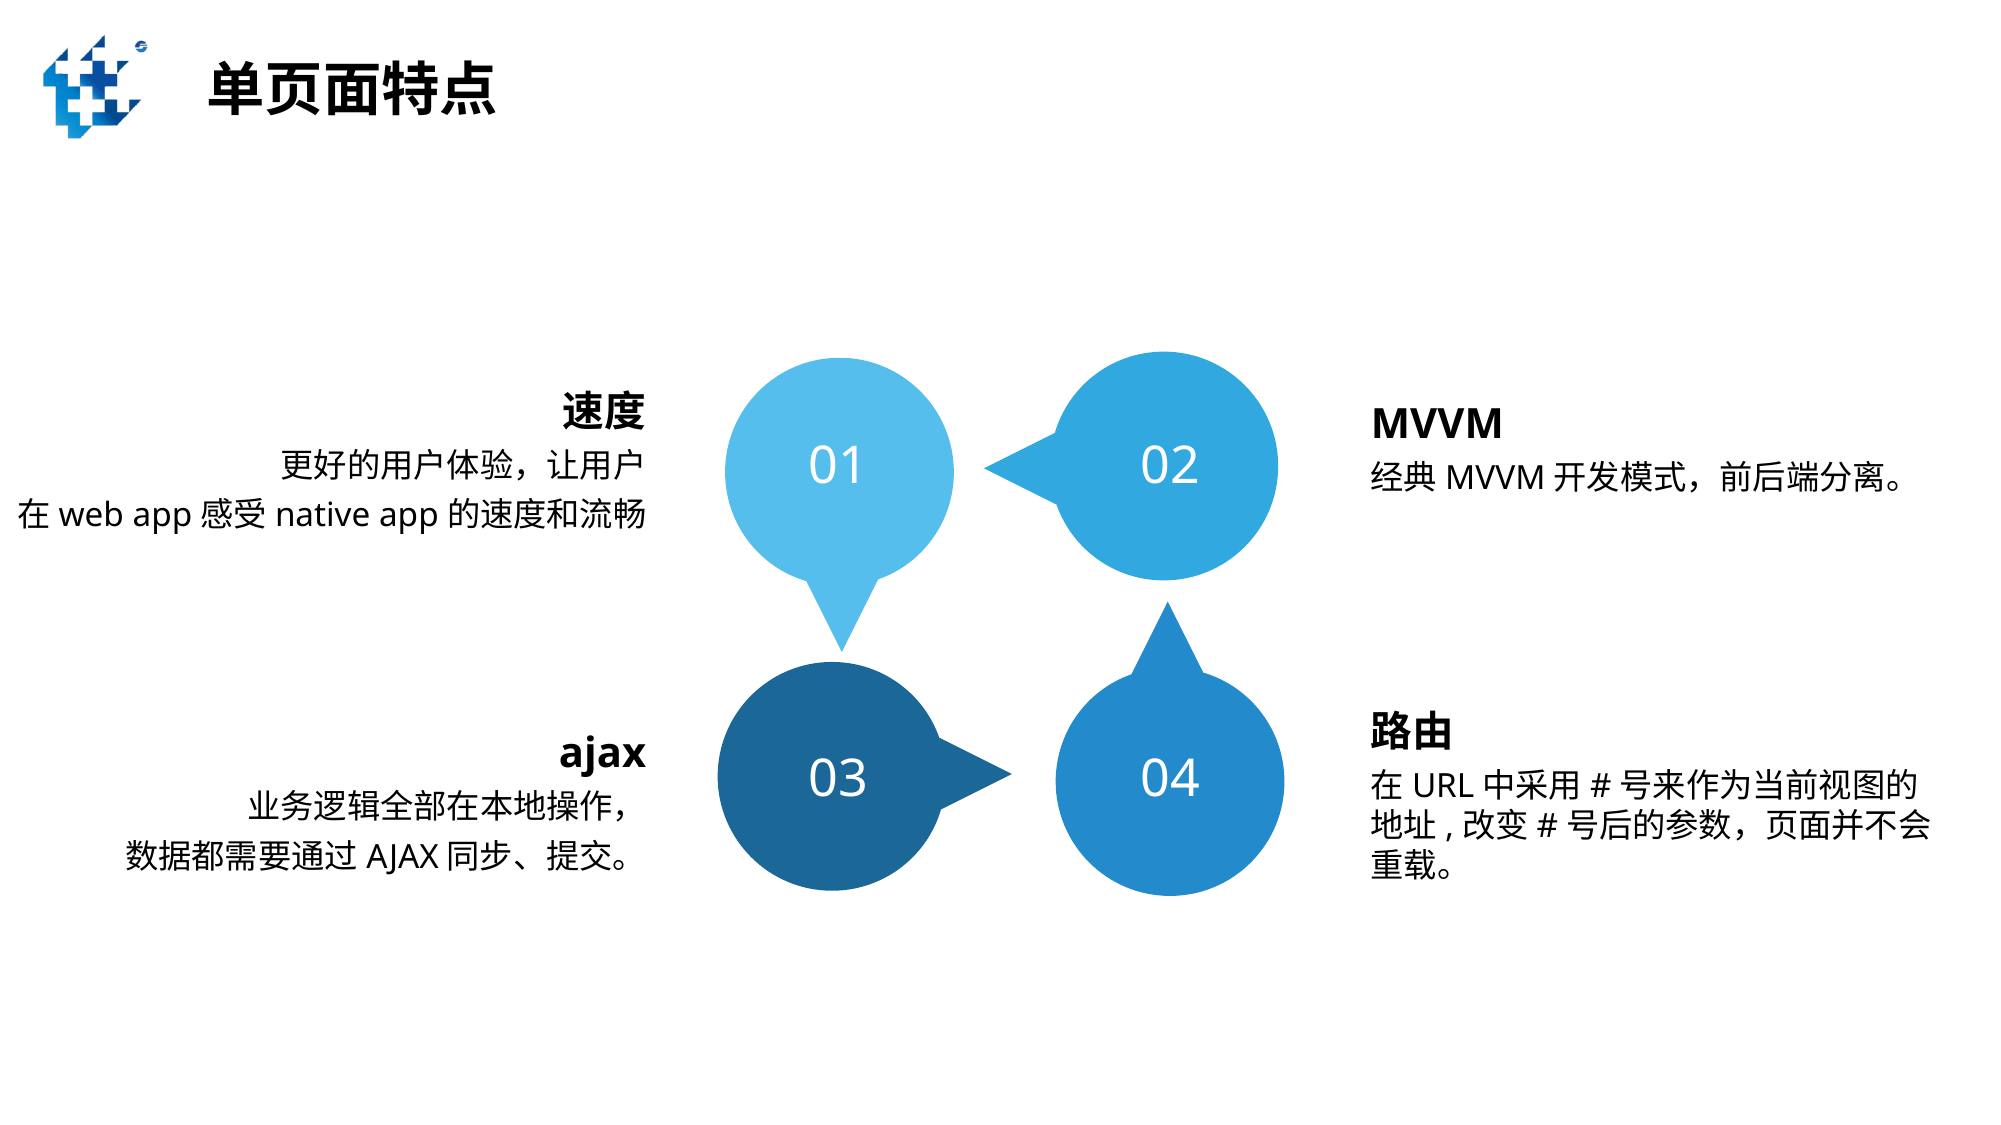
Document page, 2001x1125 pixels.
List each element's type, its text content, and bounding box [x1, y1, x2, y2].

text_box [717, 351, 1285, 896]
text_box MVVM 经典MVVM开发模式，前后端分离。 [1359, 391, 1956, 503]
picture [29, 28, 168, 145]
text_box 单页面特点 [192, 45, 943, 130]
text_box 路由 在URL中采用#号来作为当前视图的地址,改变#号后的参数，页面并不会重载。 [1359, 698, 1956, 890]
text_box ajax 业务逻辑全部在本地操作， 数据都需要通过AJAX同步、提交。 [71, 720, 658, 881]
text_box 速度 更好的用户体验，让用户 在web app感受native app的速度和流畅 [0, 378, 658, 539]
